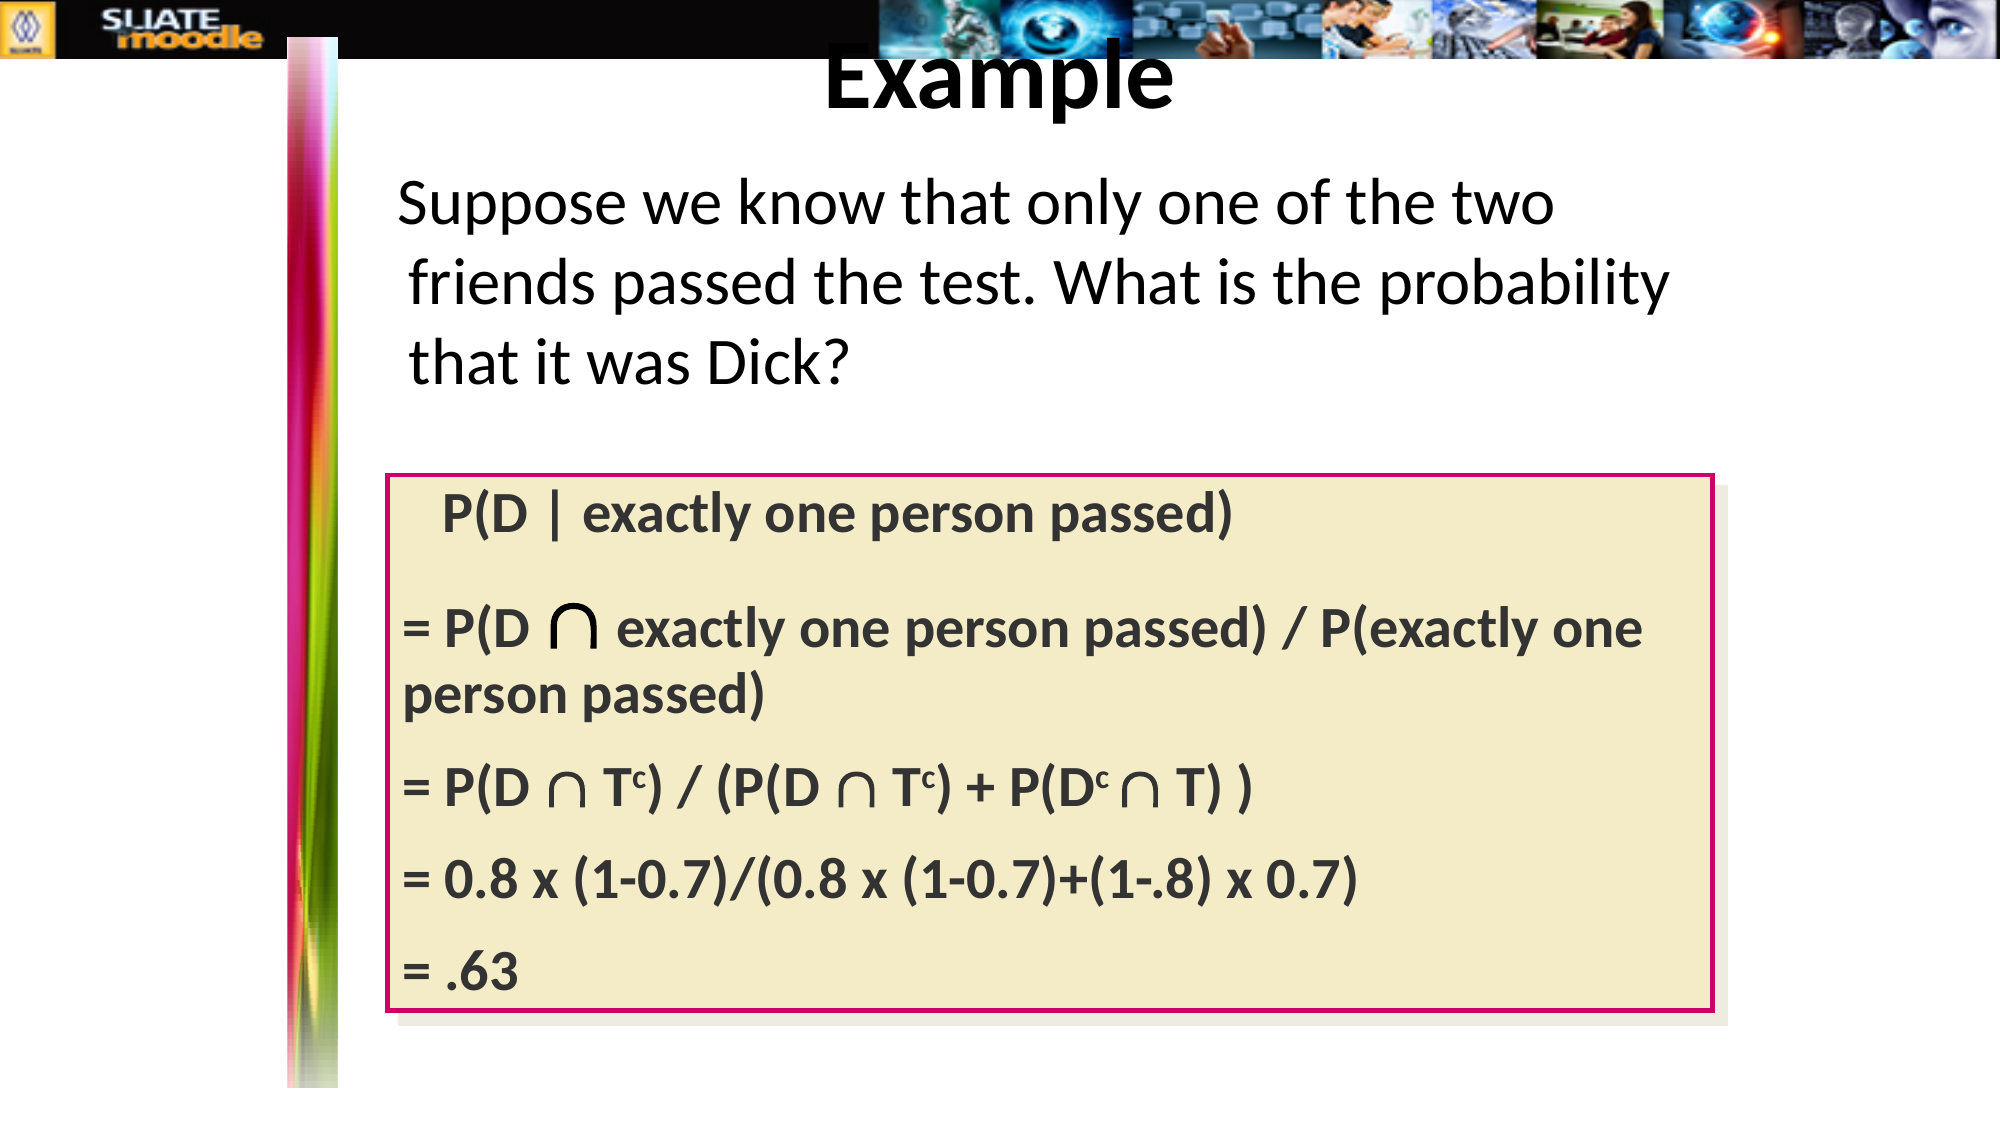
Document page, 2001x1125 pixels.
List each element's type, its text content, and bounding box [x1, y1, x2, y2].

picture [0, 0, 362, 1088]
title Example [362, 0, 1638, 138]
list Suppose we know that only one of the two friends passed the test. What is the probability that it was Dick? [337, 149, 1713, 1125]
picture [1638, 0, 2000, 59]
text_box P(D | exactly one person passed) = P(D  exactly one person passed) / P(exactly one person passed) = P(D  Tc) / (P(D  Tc) + P(Dc  T) ) = 0.8 x (1-0.7)/(0.8 x (1-0.7)+(1-.8) x 0.7) = .63 [387, 474, 1713, 1011]
